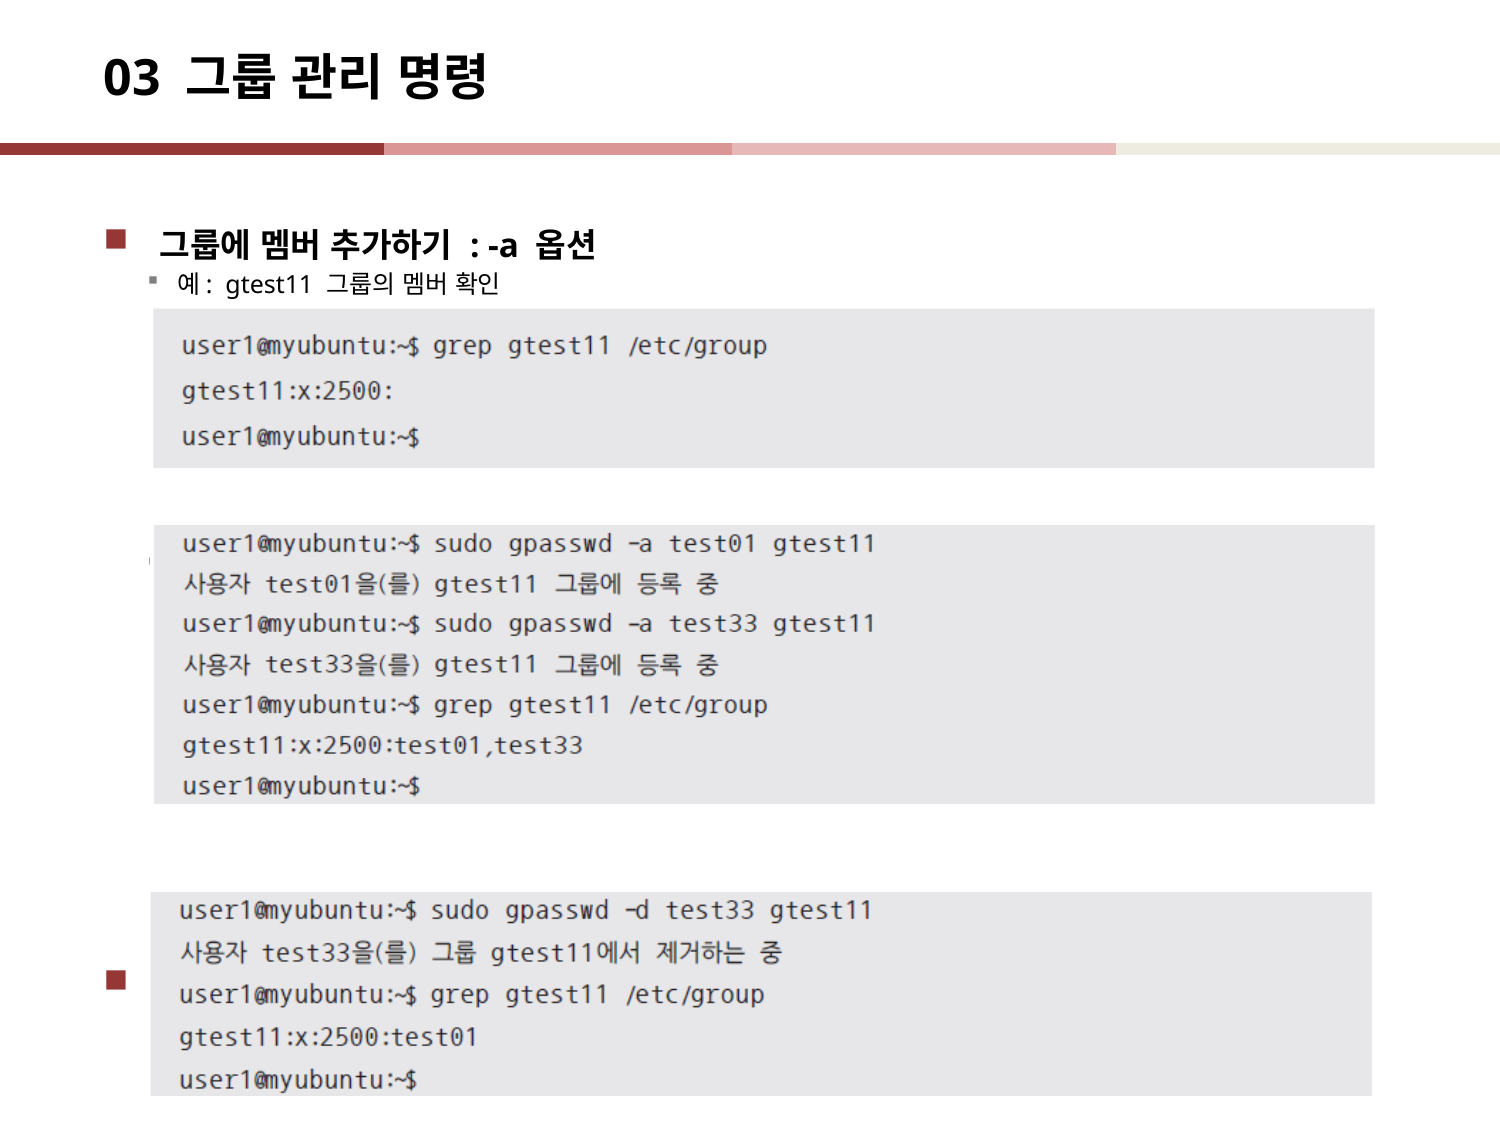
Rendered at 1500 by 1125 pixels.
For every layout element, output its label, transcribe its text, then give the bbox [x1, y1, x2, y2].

picture [148, 892, 1375, 1096]
picture [149, 525, 1378, 804]
title 03 그룹 관리 명령 [88, 30, 1330, 121]
picture [152, 305, 1382, 469]
list 그룹에 멤버 추가하기 : -a 옵션 예: gtest11 그룹의 멤버 확인 예: gtest11 그룹에 멤버를 추가 그룹의 멤버 삭제하기 : -d 옵션 예: gtest11 그룹에 추가한 test01, test33 사용자 중에서 test33 사용자를 삭제 [88, 196, 1436, 1083]
